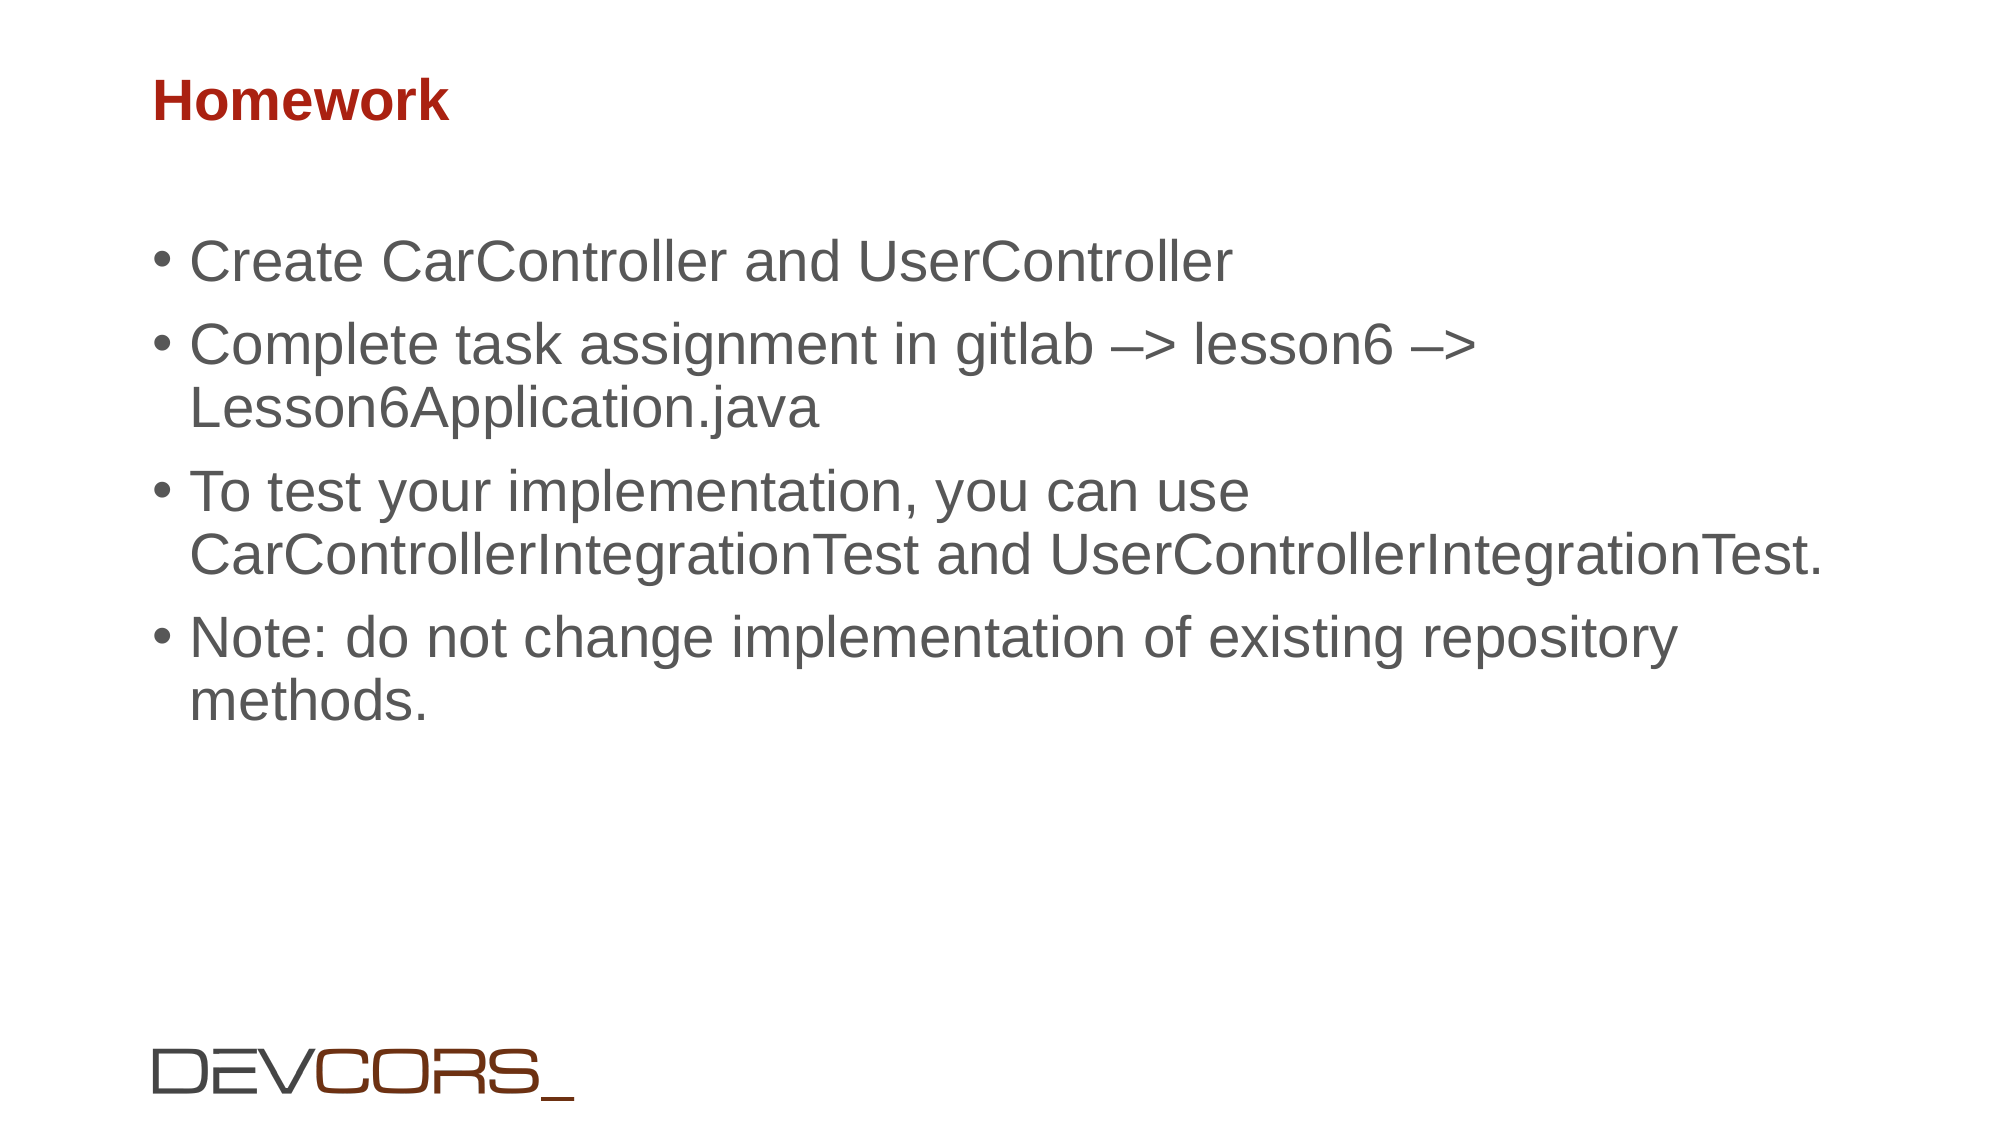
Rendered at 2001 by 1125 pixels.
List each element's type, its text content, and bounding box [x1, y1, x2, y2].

list Create CarController and UserController Complete task assignment in gitlab –> lesson6 –> Lesson6Application.java To test your implementation, you can use CarControllerIntegrationTest and UserControllerIntegrationTest. Note: do not change implementation of existing repository methods. [137, 223, 1863, 1014]
title Homework [137, 59, 1863, 144]
picture [137, 1014, 588, 1125]
